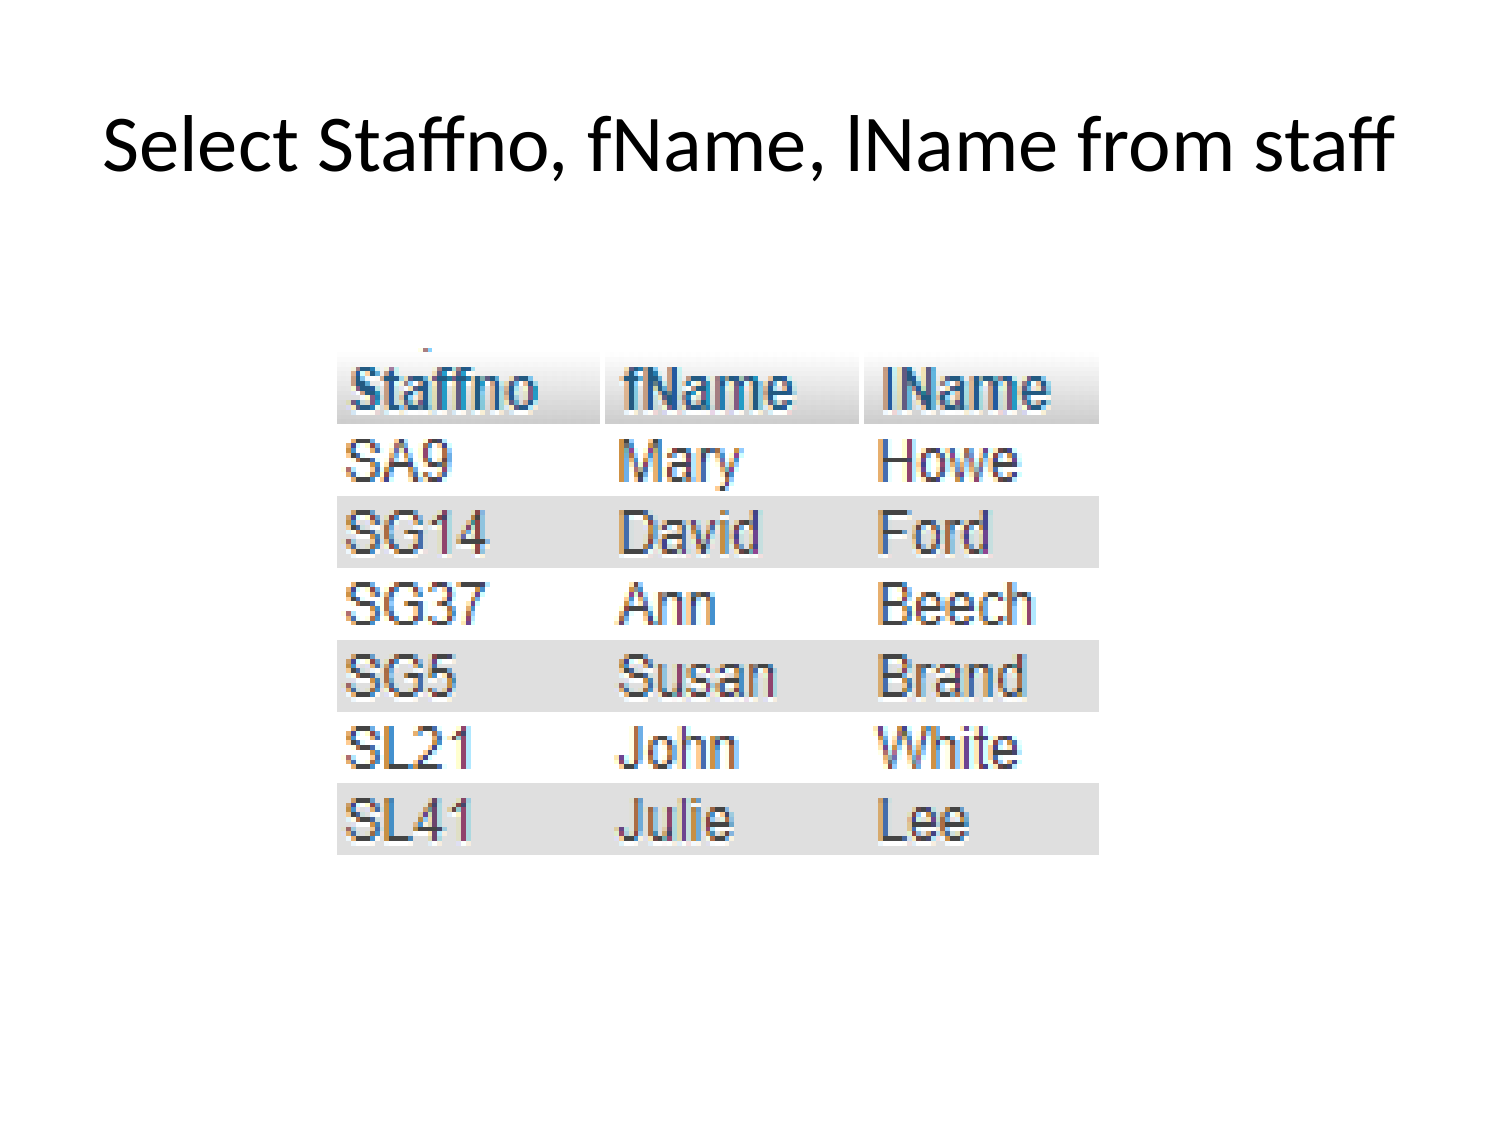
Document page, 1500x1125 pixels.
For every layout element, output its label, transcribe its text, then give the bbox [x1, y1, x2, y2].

title Select Staffno, fName, lName from staff [75, 45, 1425, 233]
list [337, 348, 1099, 876]
